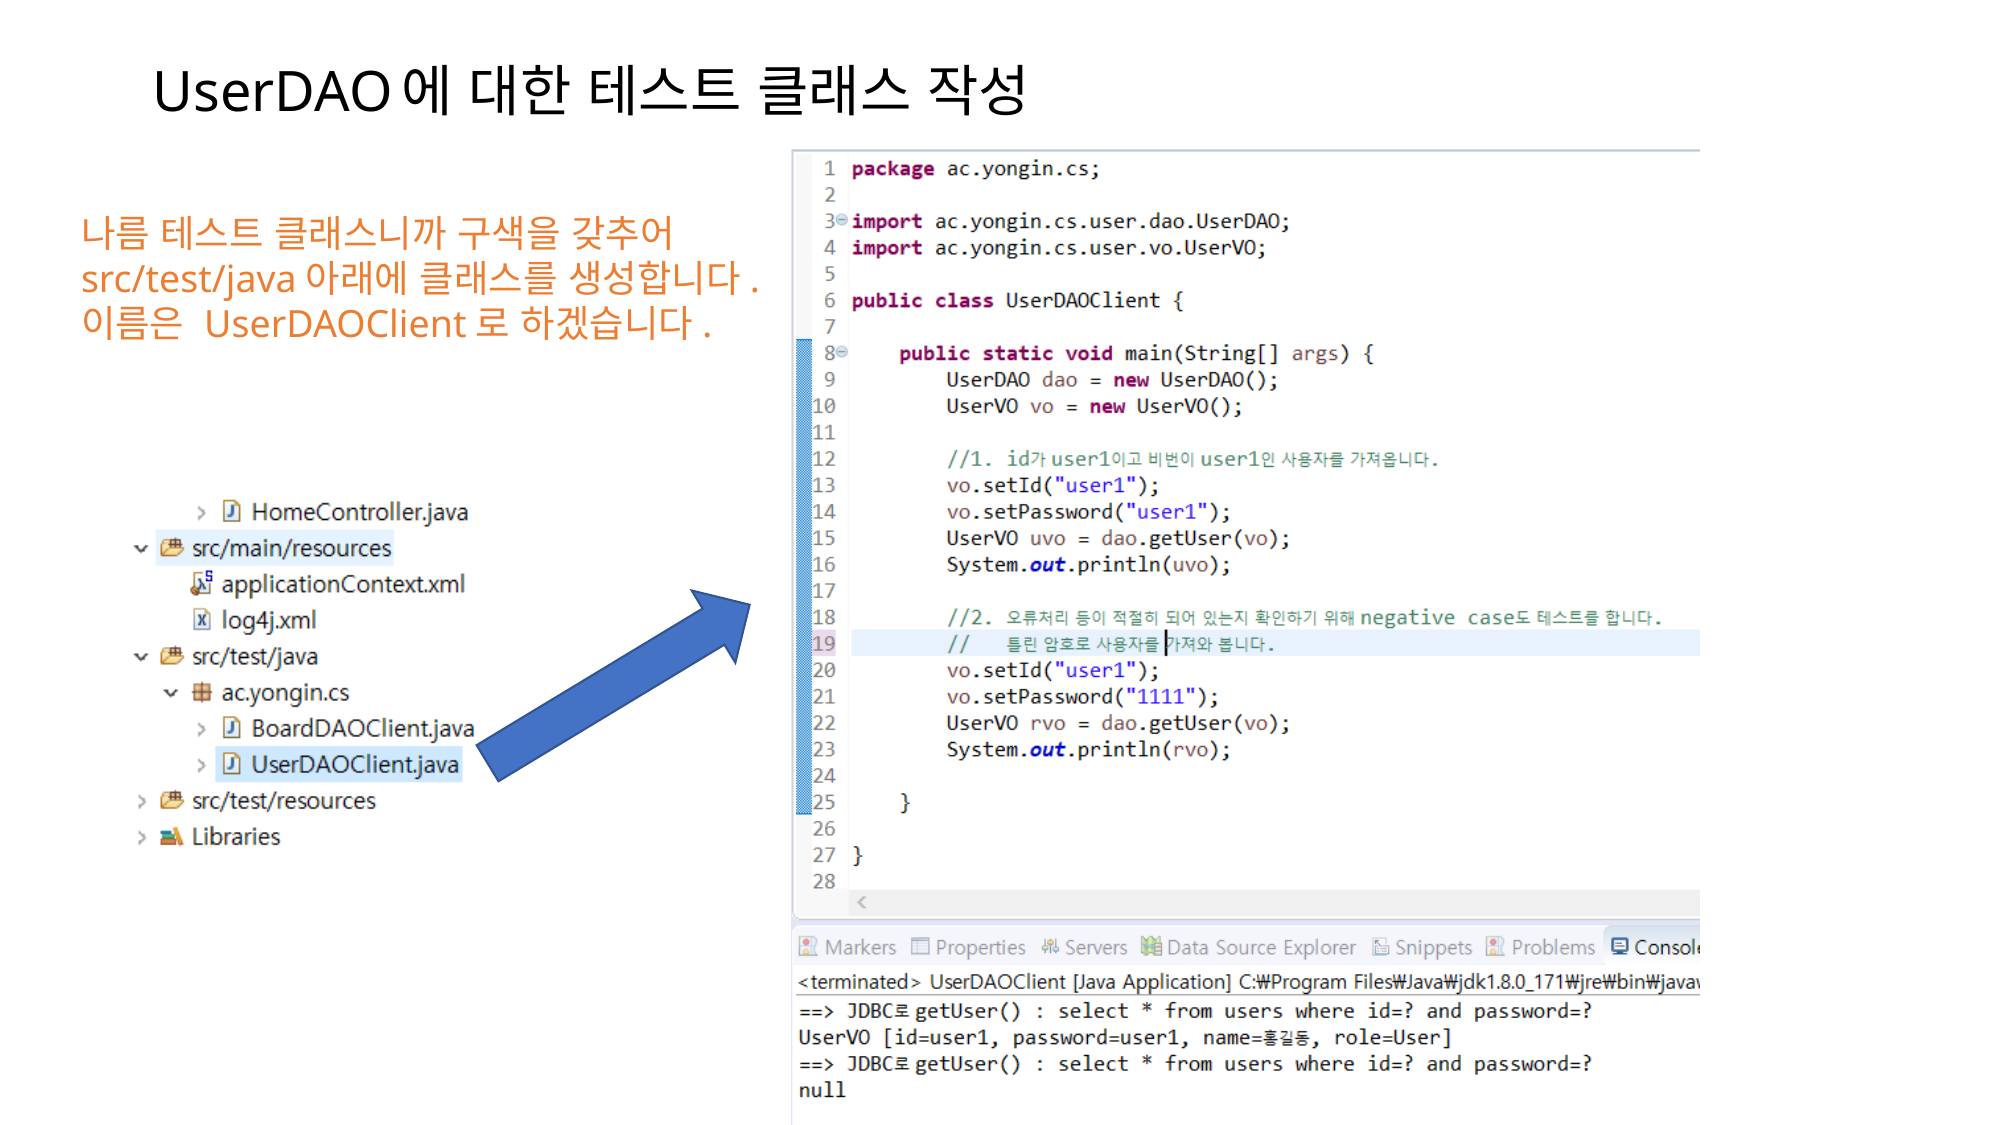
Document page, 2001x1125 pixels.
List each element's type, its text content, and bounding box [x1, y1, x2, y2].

picture [81, 497, 549, 853]
text_box 나름 테스트 클래스니까 구색을 갖추어 src/test/java아래에 클래스를 생성합니다. 이름은 UserDAOClient로 하겠습니다. [66, 202, 775, 352]
text_box [549, 588, 751, 752]
title UserDAO에 대한 테스트 클래스 작성 [137, 55, 1863, 131]
picture [791, 149, 1700, 1125]
